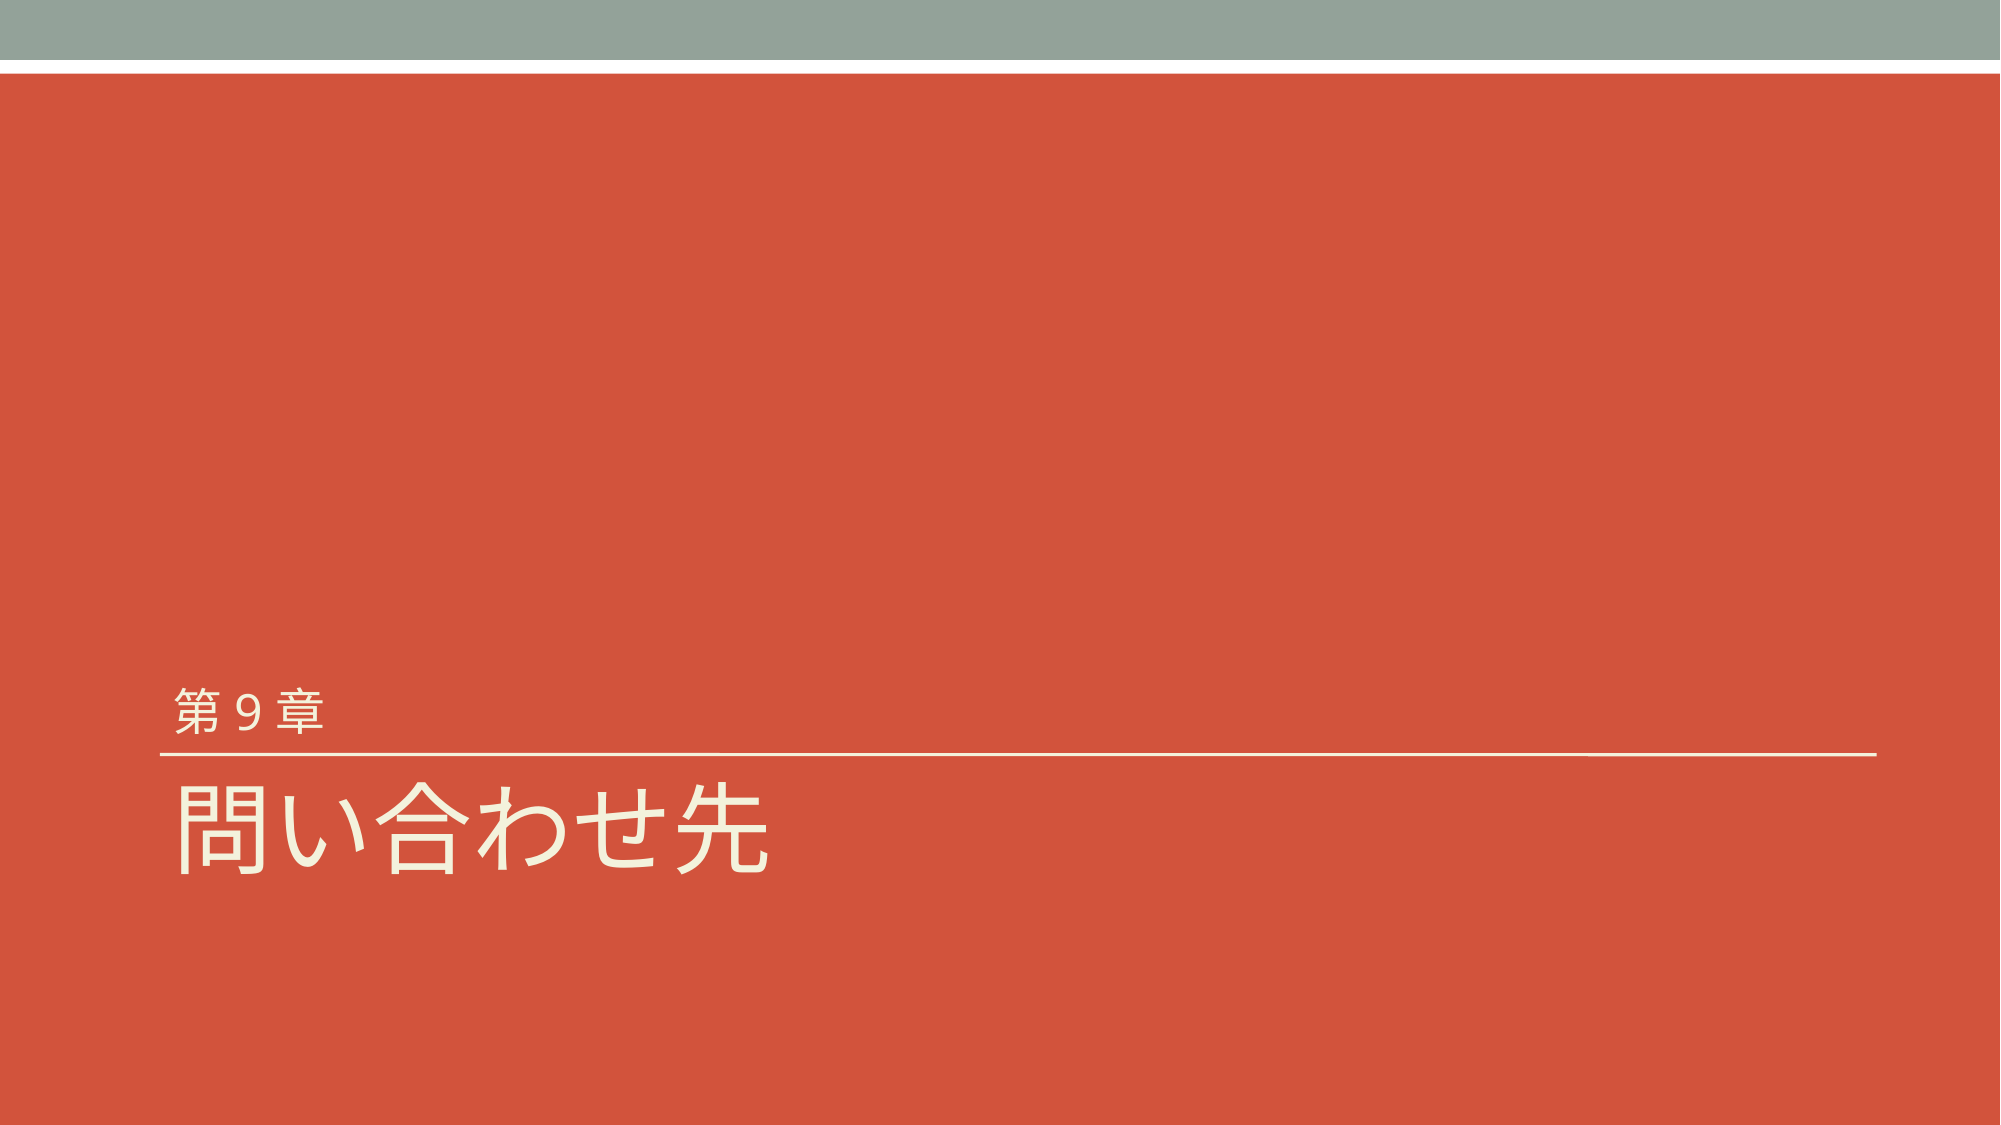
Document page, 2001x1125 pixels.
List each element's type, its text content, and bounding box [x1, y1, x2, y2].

title 第9章 [157, 387, 1858, 749]
list 問い合わせ先 [157, 758, 1858, 1006]
